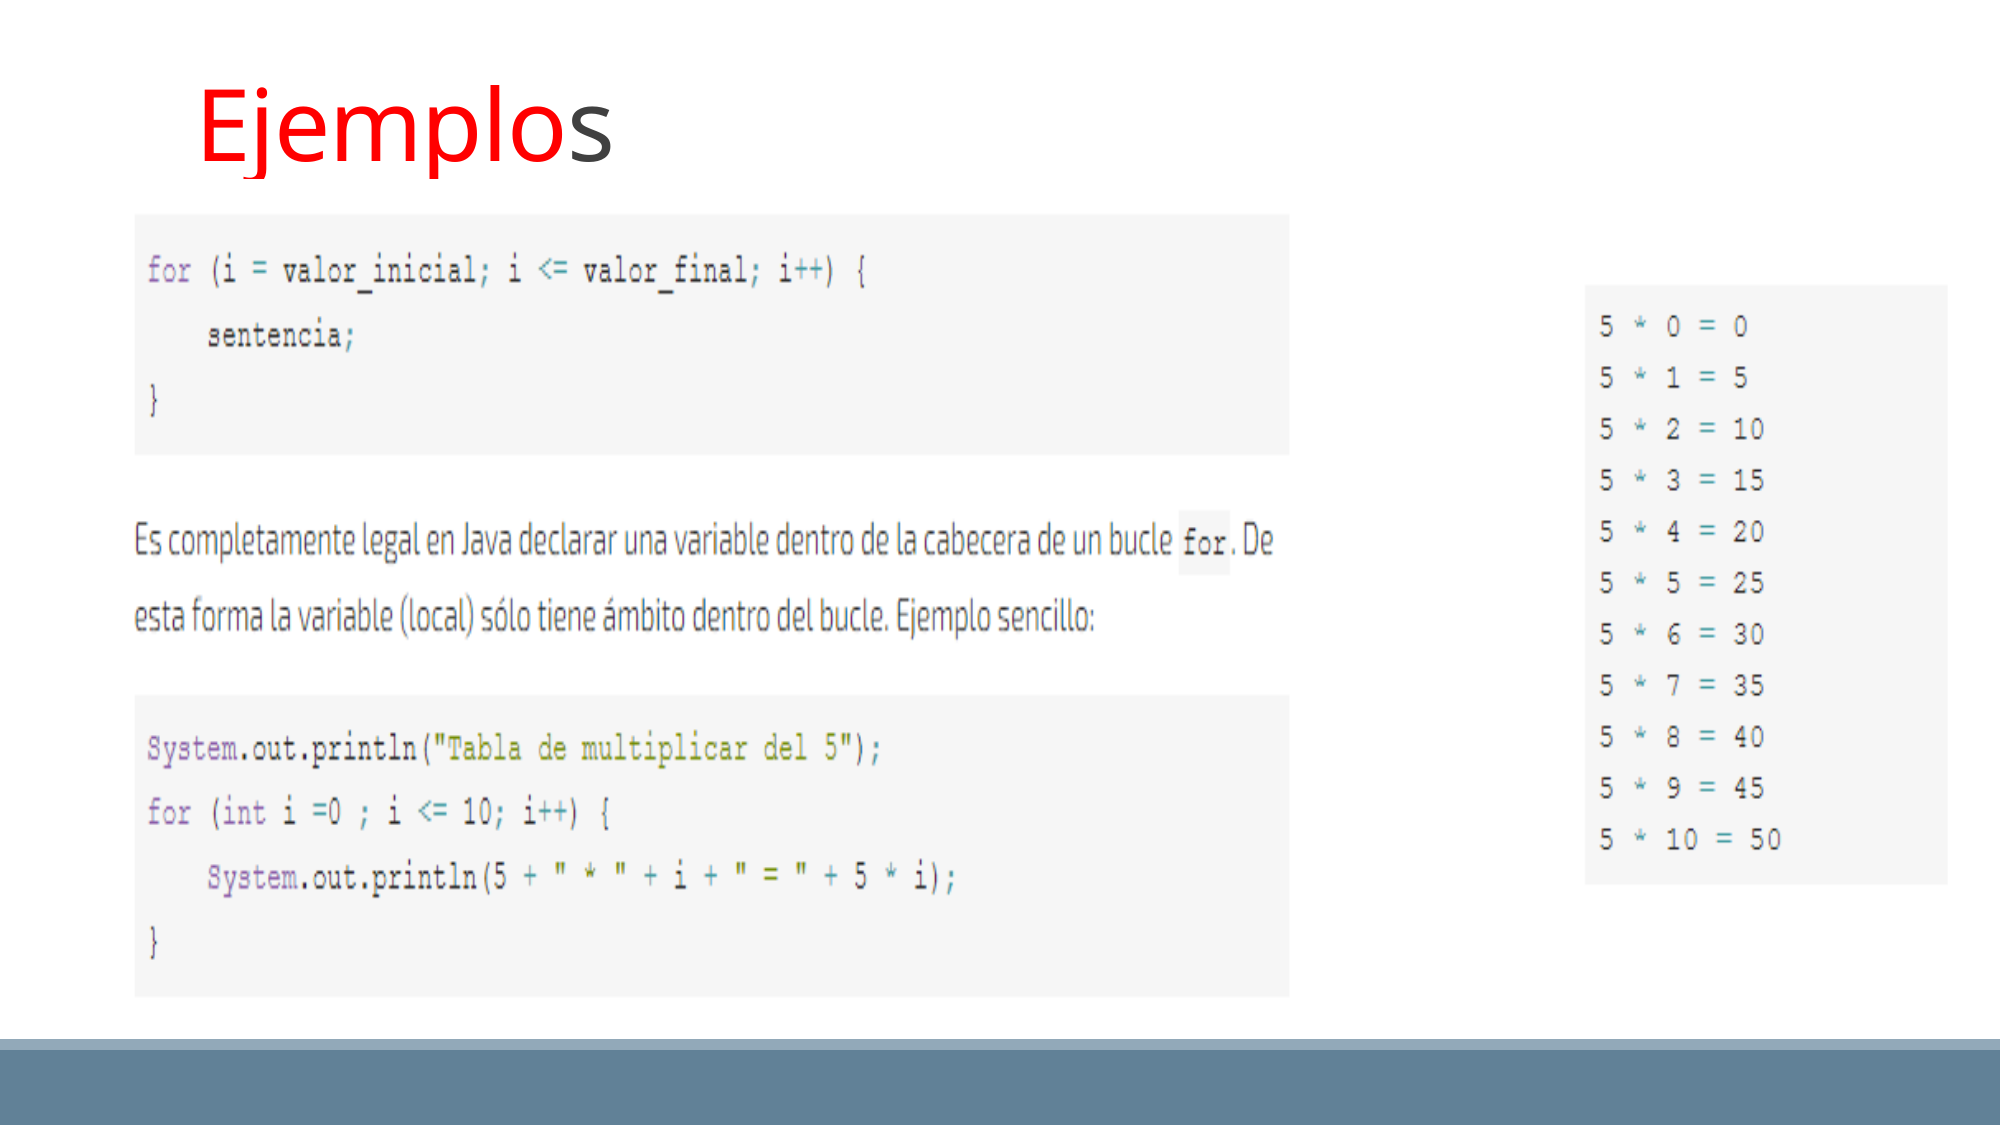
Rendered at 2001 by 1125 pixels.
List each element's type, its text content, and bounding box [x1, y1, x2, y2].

picture [61, 179, 1949, 1015]
title Ejemplos [180, 47, 1830, 190]
